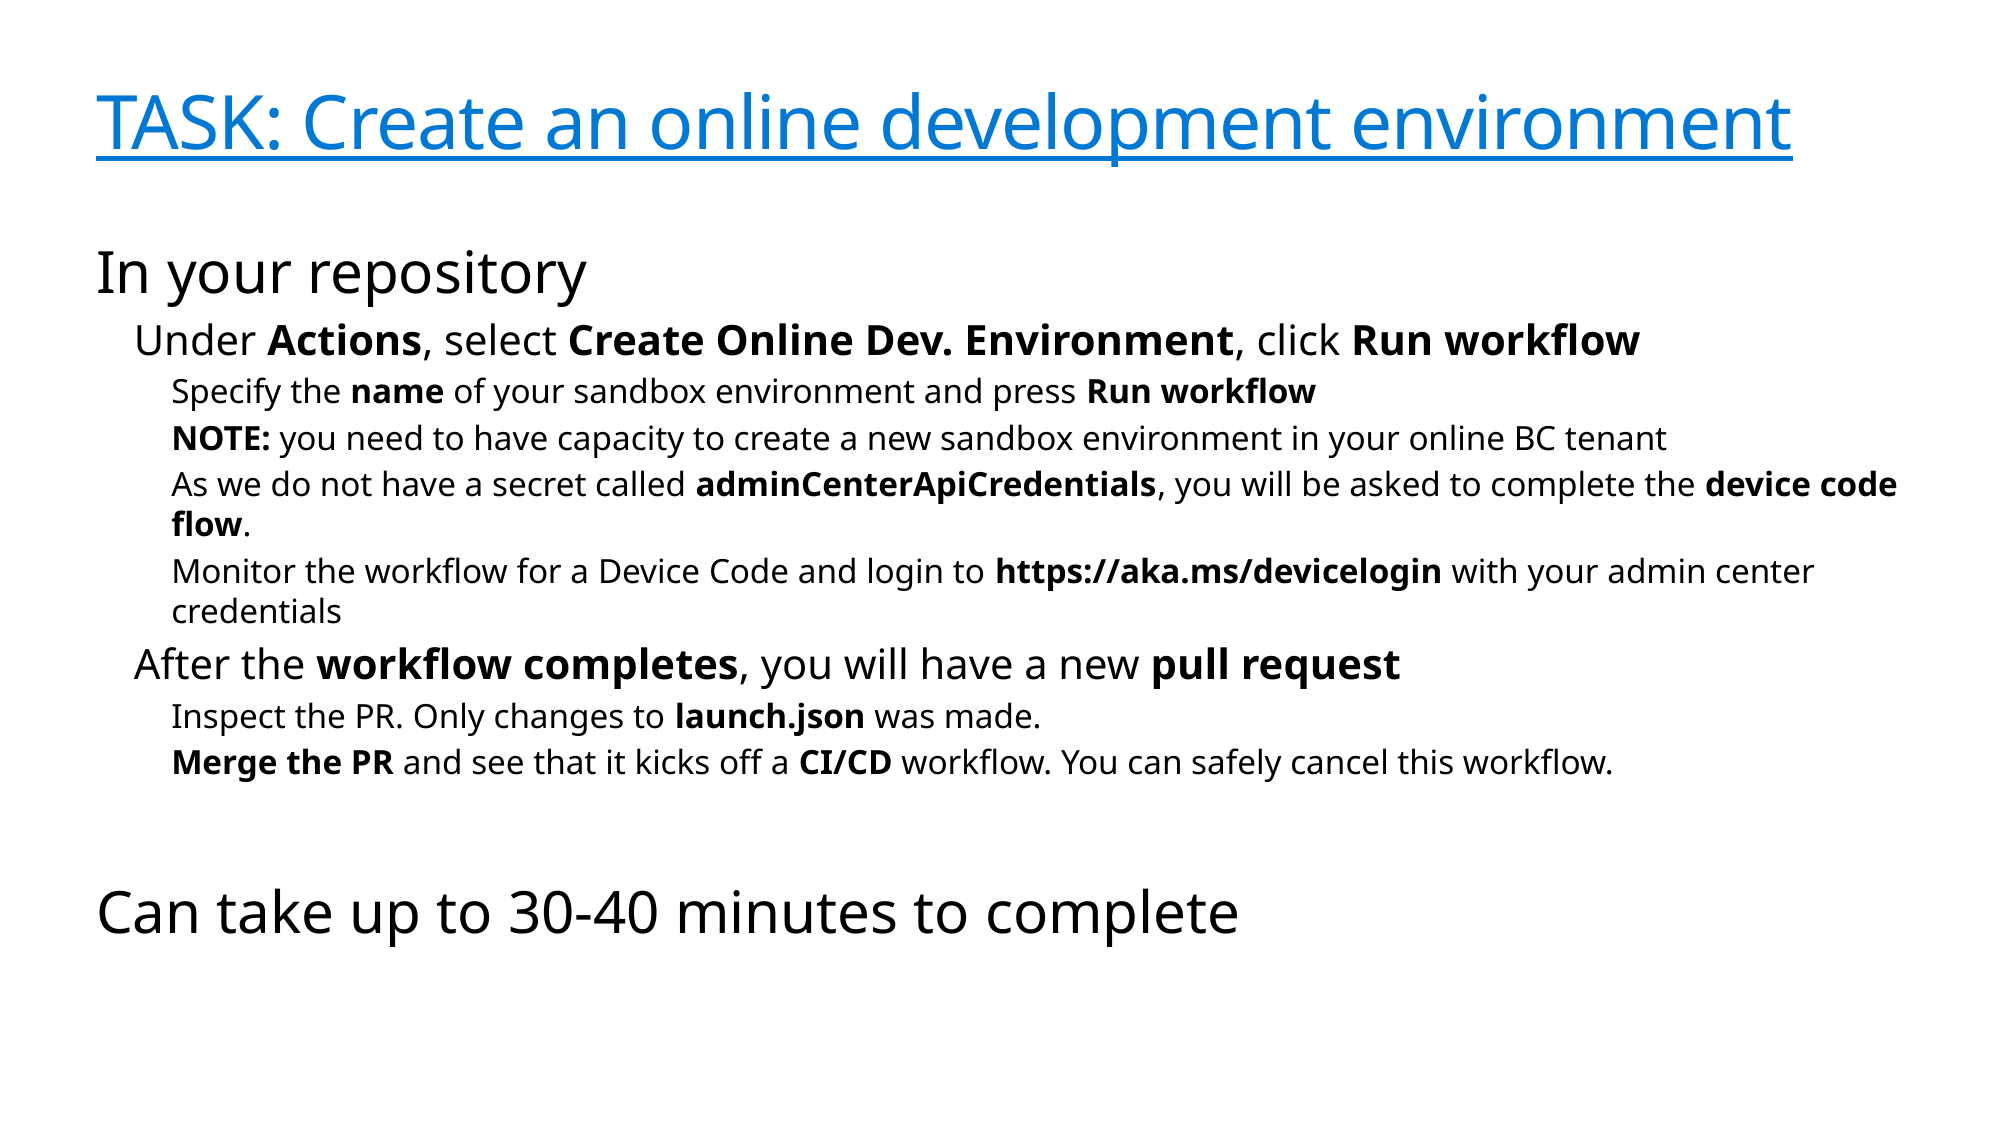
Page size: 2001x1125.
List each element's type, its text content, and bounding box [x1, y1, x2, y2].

title TASK: Create an online development environment [96, 75, 1904, 166]
list In your repository Under Actions, select Create Online Dev. Environment, click Run workflow Specify the name of your sandbox environment and press Run workflow NOTE: you need to have capacity to create a new sandbox environment in your online BC tenant As we do not have a secret called adminCenterApiCredentials, you will be asked to complete the device code flow. Monitor the workflow for a Device Code and login to https://aka.ms/devicelogin with your admin center credentials After the workflow completes, you will have a new pull request Inspect the PR. Only changes to launch.json was made. Merge the PR and see that it kicks off a CI/CD workflow. You can safely cancel this workflow. Can take up to 30-40 minutes to complete [96, 235, 1904, 888]
